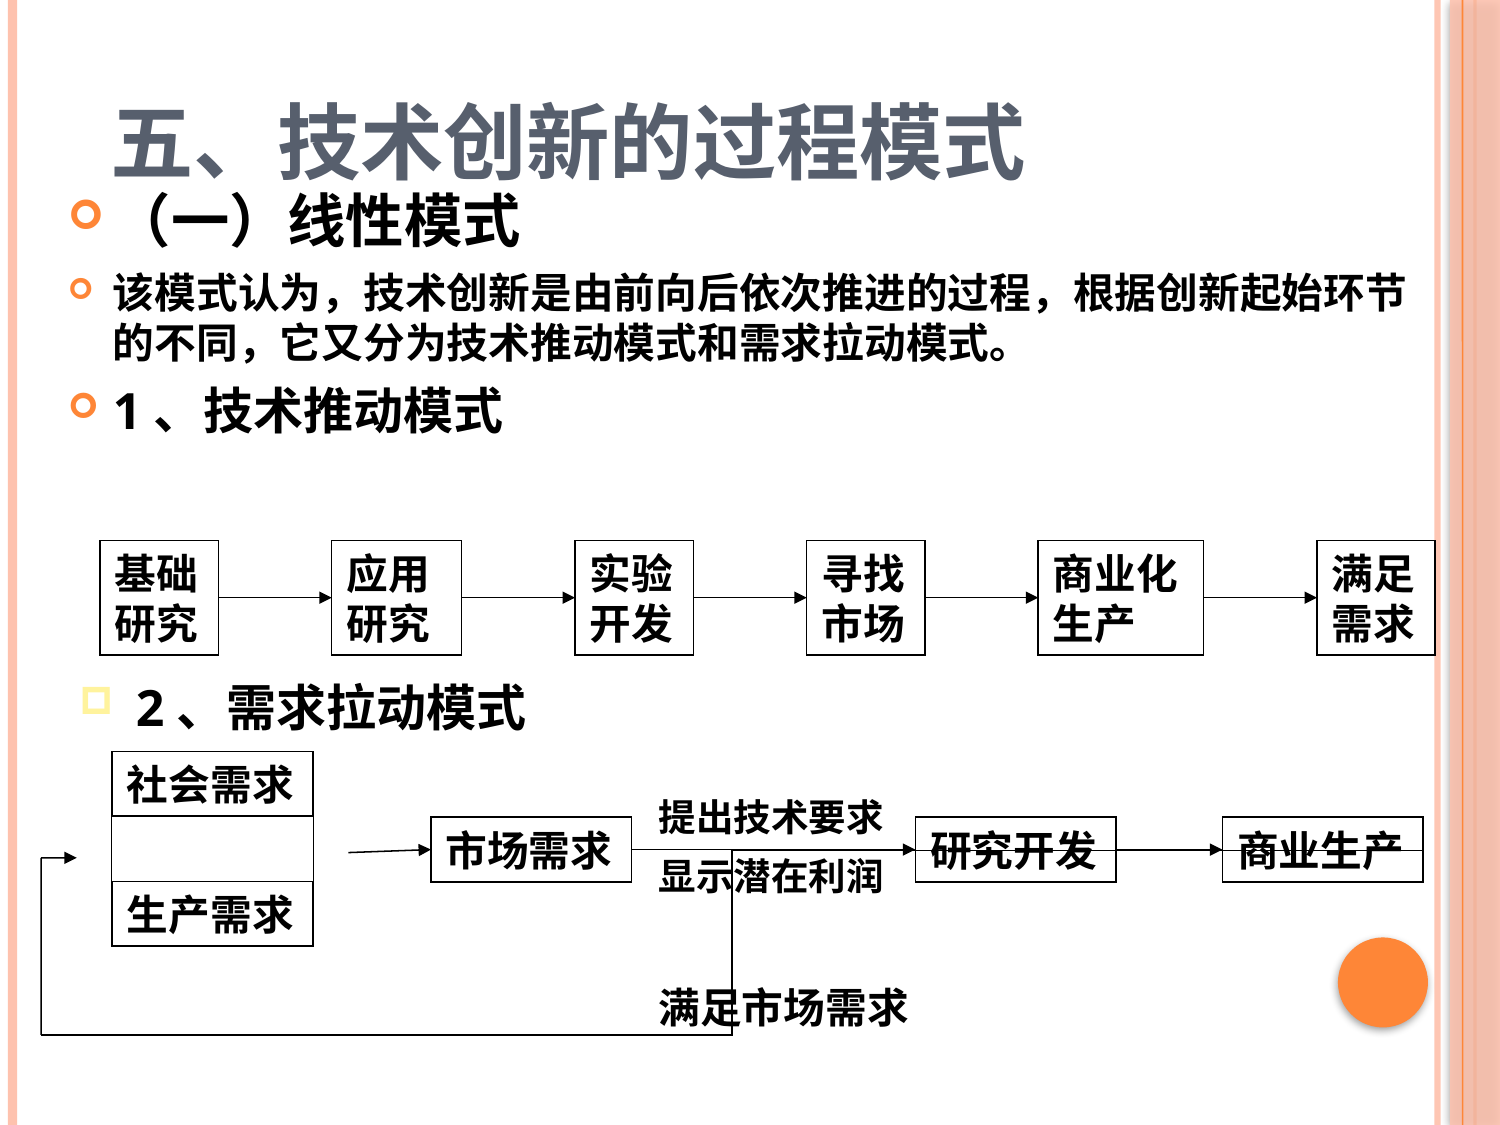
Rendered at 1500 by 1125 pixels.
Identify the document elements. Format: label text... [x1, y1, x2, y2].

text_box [40, 750, 1424, 1041]
list （一）线性模式 该模式认为，技术创新是由前向后依次推进的过程，根据创新起始环节的不同，它又分为技术推动模式和需求拉动模式。 1、技术推动模式 [53, 184, 1449, 544]
text_box 2、需求拉动模式 [64, 668, 1461, 757]
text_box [99, 539, 1436, 658]
title 五、技术创新的过程模式 [95, 42, 1321, 184]
